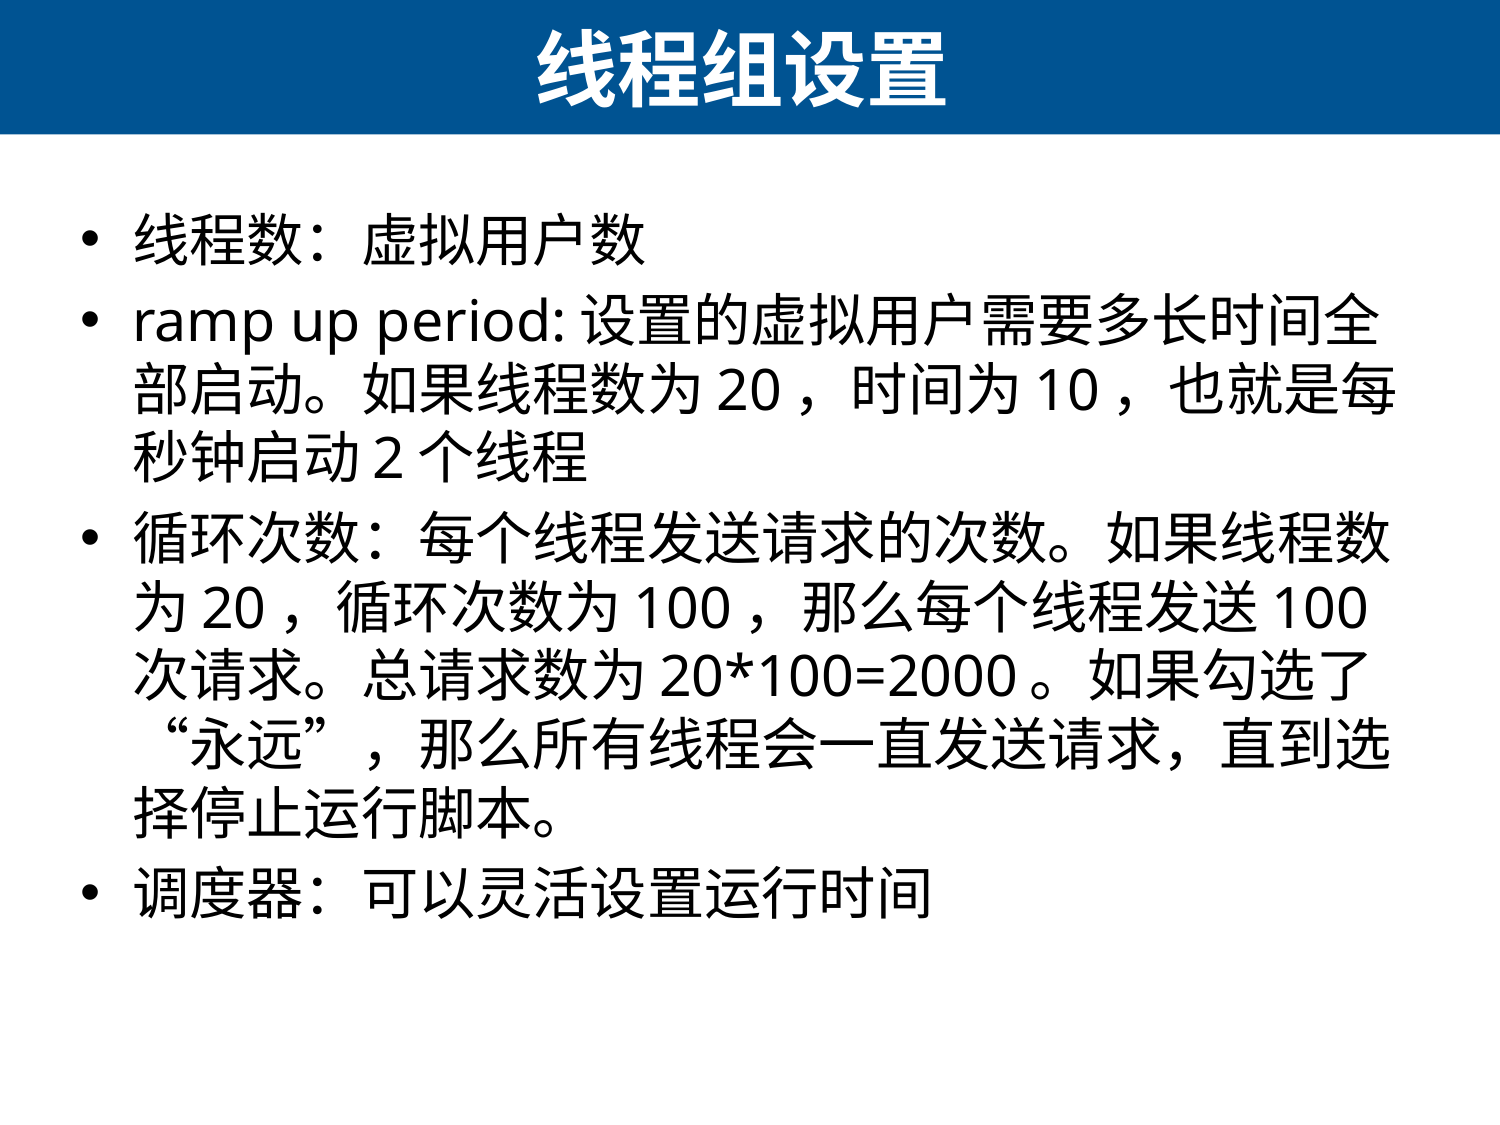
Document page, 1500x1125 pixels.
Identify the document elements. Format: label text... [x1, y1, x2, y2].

title 线程组设置 [2, 0, 1483, 135]
list 线程数：虚拟用户数 ramp up period:设置的虚拟用户需要多长时间全部启动。如果线程数为20，时间为10，也就是每秒钟启动2个线程 循环次数：每个线程发送请求的次数。如果线程数为20，循环次数为100，那么每个线程发送100次请求。总请求数为20*100=2000。如果勾选了“永远”，那么所有线程会一直发送请求，直到选择停止运行脚本。 调度器：可以灵活设置运行时间 [64, 196, 1415, 939]
